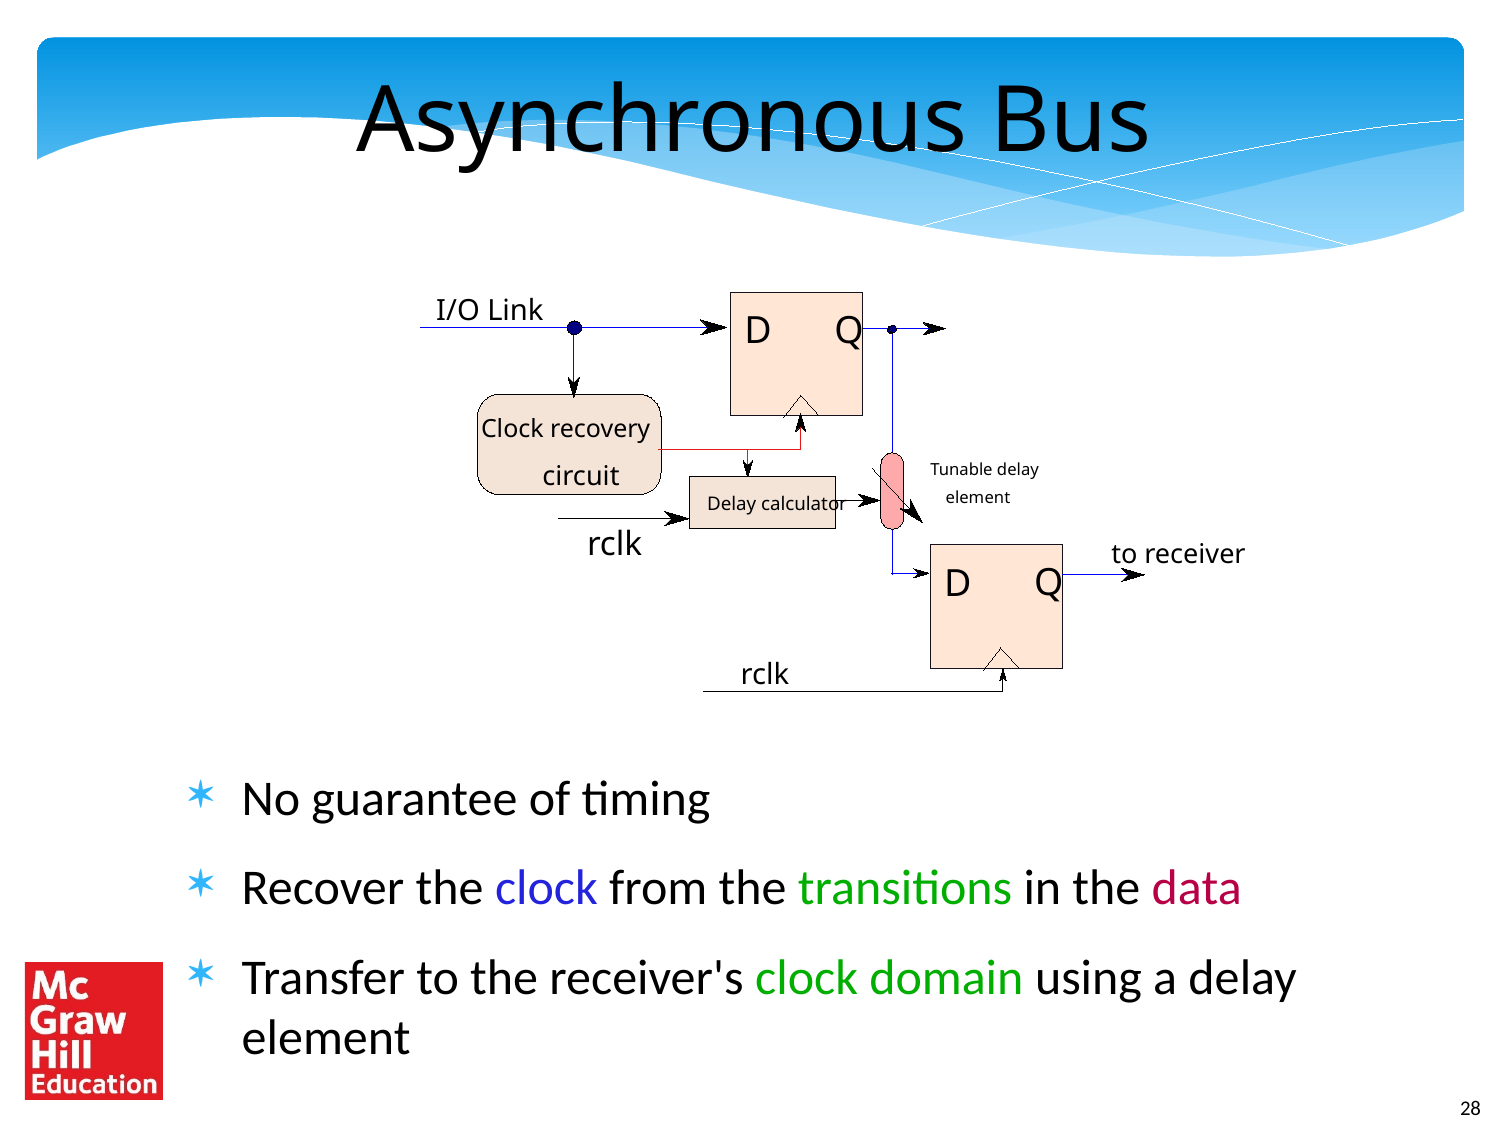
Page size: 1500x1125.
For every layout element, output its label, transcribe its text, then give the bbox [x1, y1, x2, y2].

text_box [391, 266, 1253, 706]
list No guarantee of timing Recover the clock from the transitions in the data Transfer to the receiver's clock domain using a delay element [170, 765, 1463, 1088]
picture [24, 962, 163, 1100]
title Asynchronous Bus [145, 37, 1363, 192]
